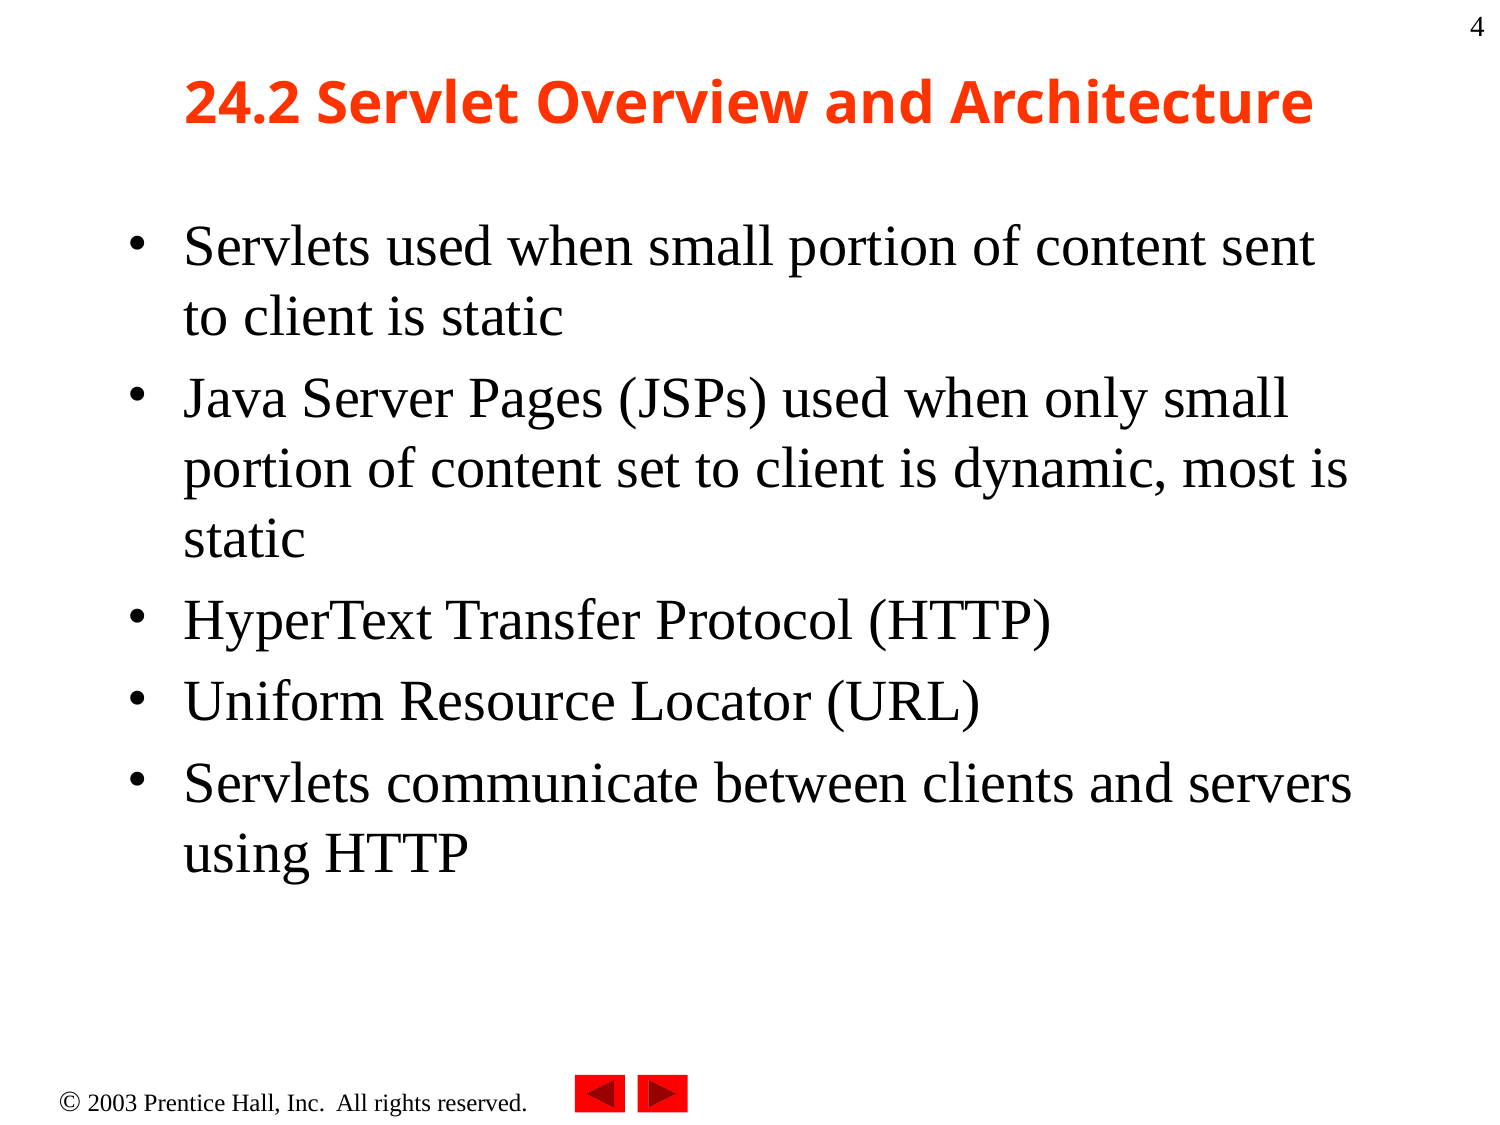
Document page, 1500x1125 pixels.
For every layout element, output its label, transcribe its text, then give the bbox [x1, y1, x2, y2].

list Servlets used when small portion of content sent to client is static Java Server Pages (JSPs) used when only small portion of content set to client is dynamic, most is static HyperText Transfer Protocol (HTTP) Uniform Resource Locator (URL) Servlets communicate between clients and servers using HTTP [112, 200, 1388, 1063]
title 24.2 Servlet Overview and Architecture [112, 12, 1388, 188]
text_box ‹#› [1187, 0, 1500, 75]
